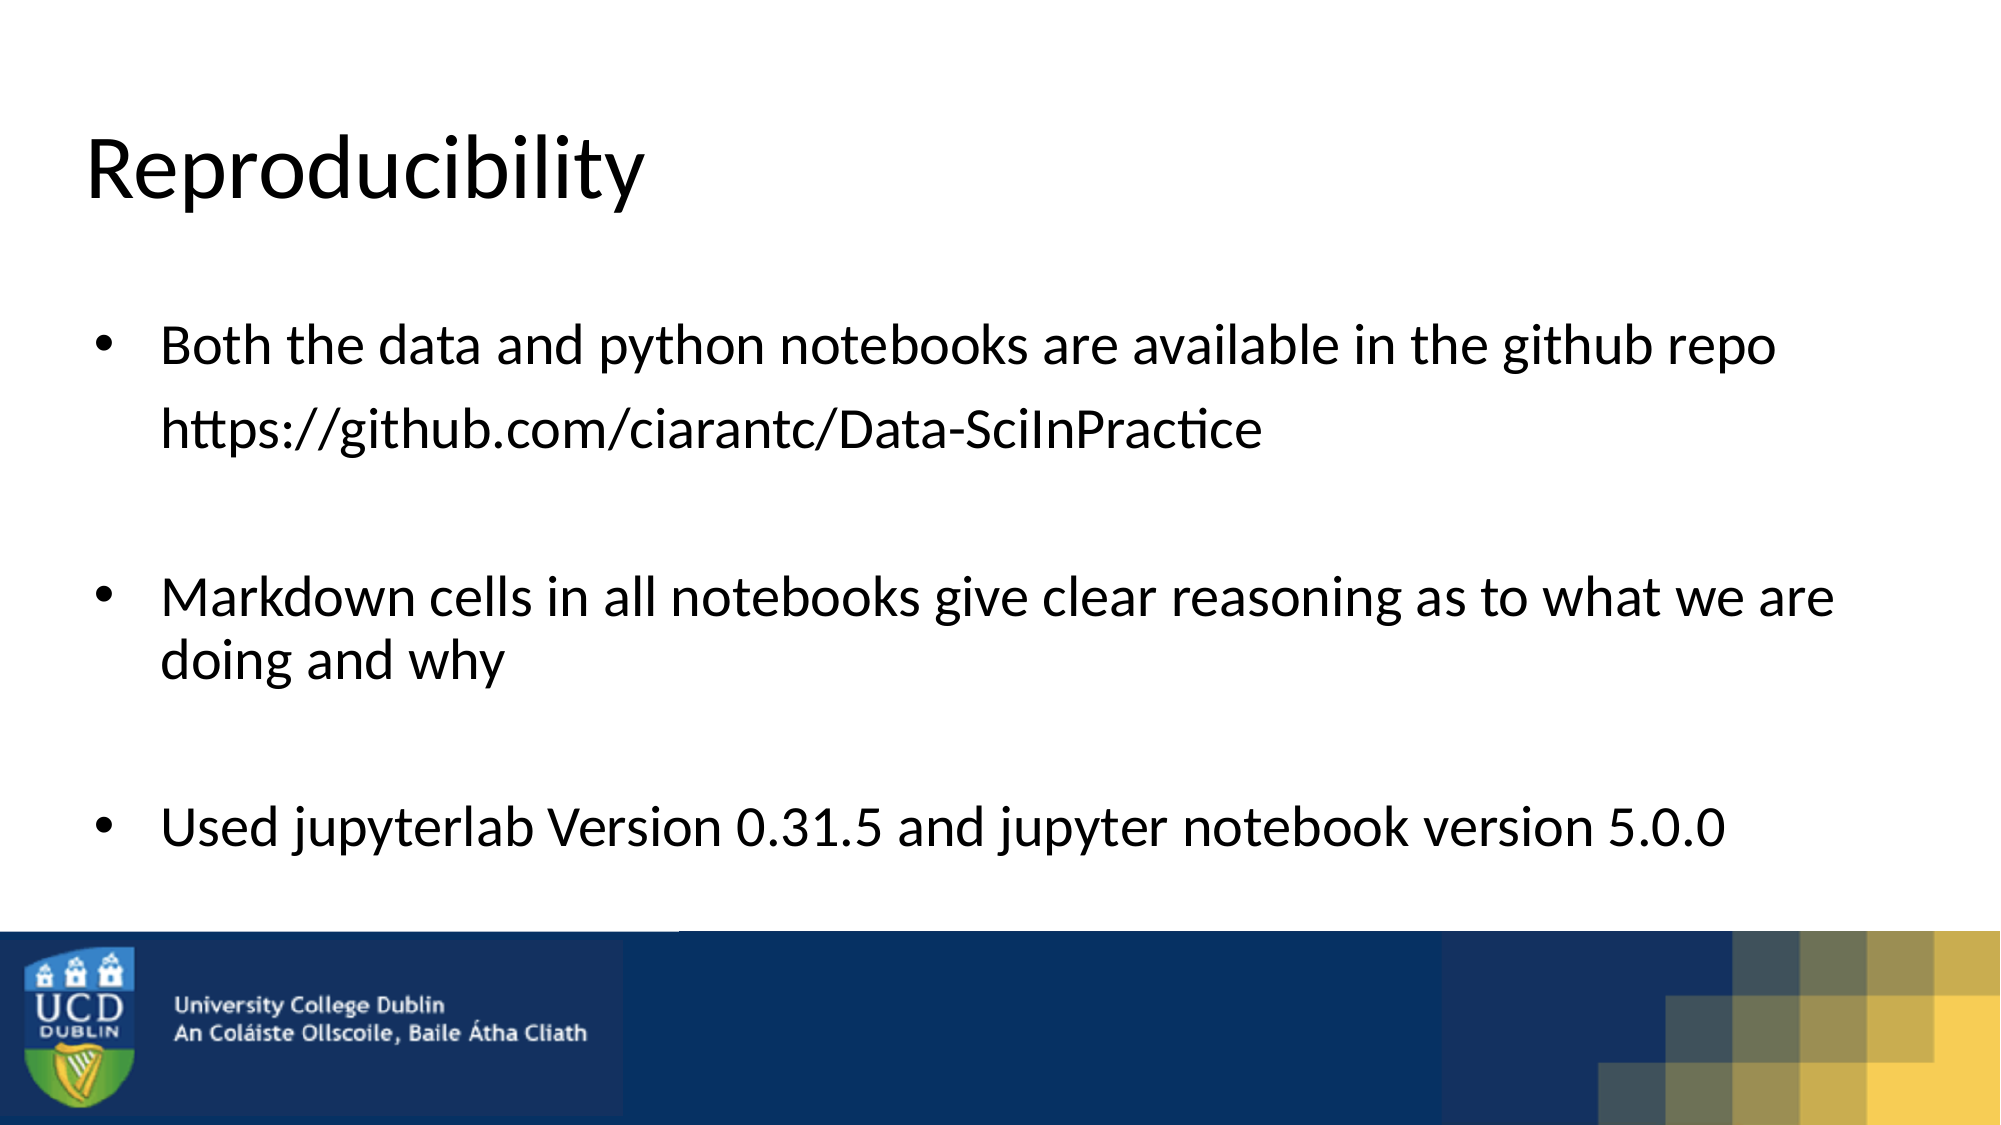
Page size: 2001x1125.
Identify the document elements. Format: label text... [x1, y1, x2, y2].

picture [1442, 931, 2000, 1125]
list Both the data and python notebooks are available in the github repo https://github.com/ciarantc/Data-SciInPractice Markdown cells in all notebooks give clear reasoning as to what we are doing and why Used jupyterlab Version 0.31.5 and jupyter notebook version 5.0.0 [70, 299, 1931, 919]
picture [0, 940, 623, 1116]
title Reproducibility [70, 59, 1931, 278]
